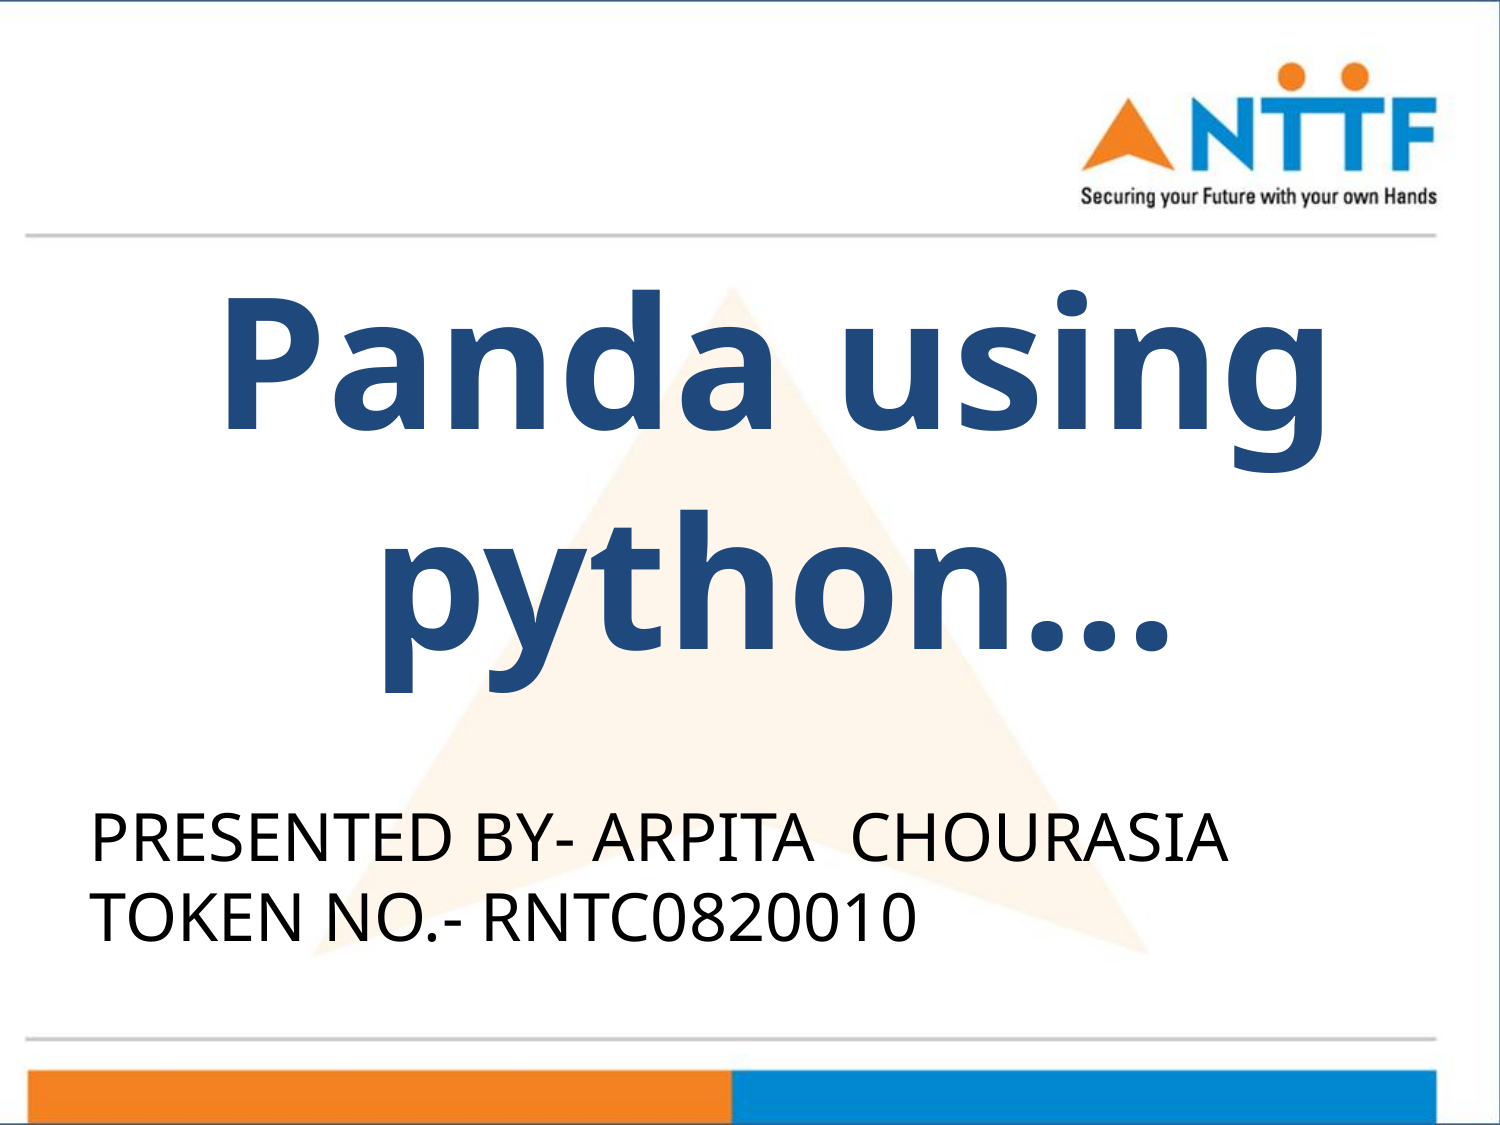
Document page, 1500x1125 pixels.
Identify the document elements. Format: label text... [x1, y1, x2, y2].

picture [0, 0, 1500, 1125]
text_box PRESENTED BY- ARPITA CHOURASIA TOKEN NO.- RNTC0820010 [75, 787, 1300, 963]
title Panda using python… [99, 371, 1451, 560]
